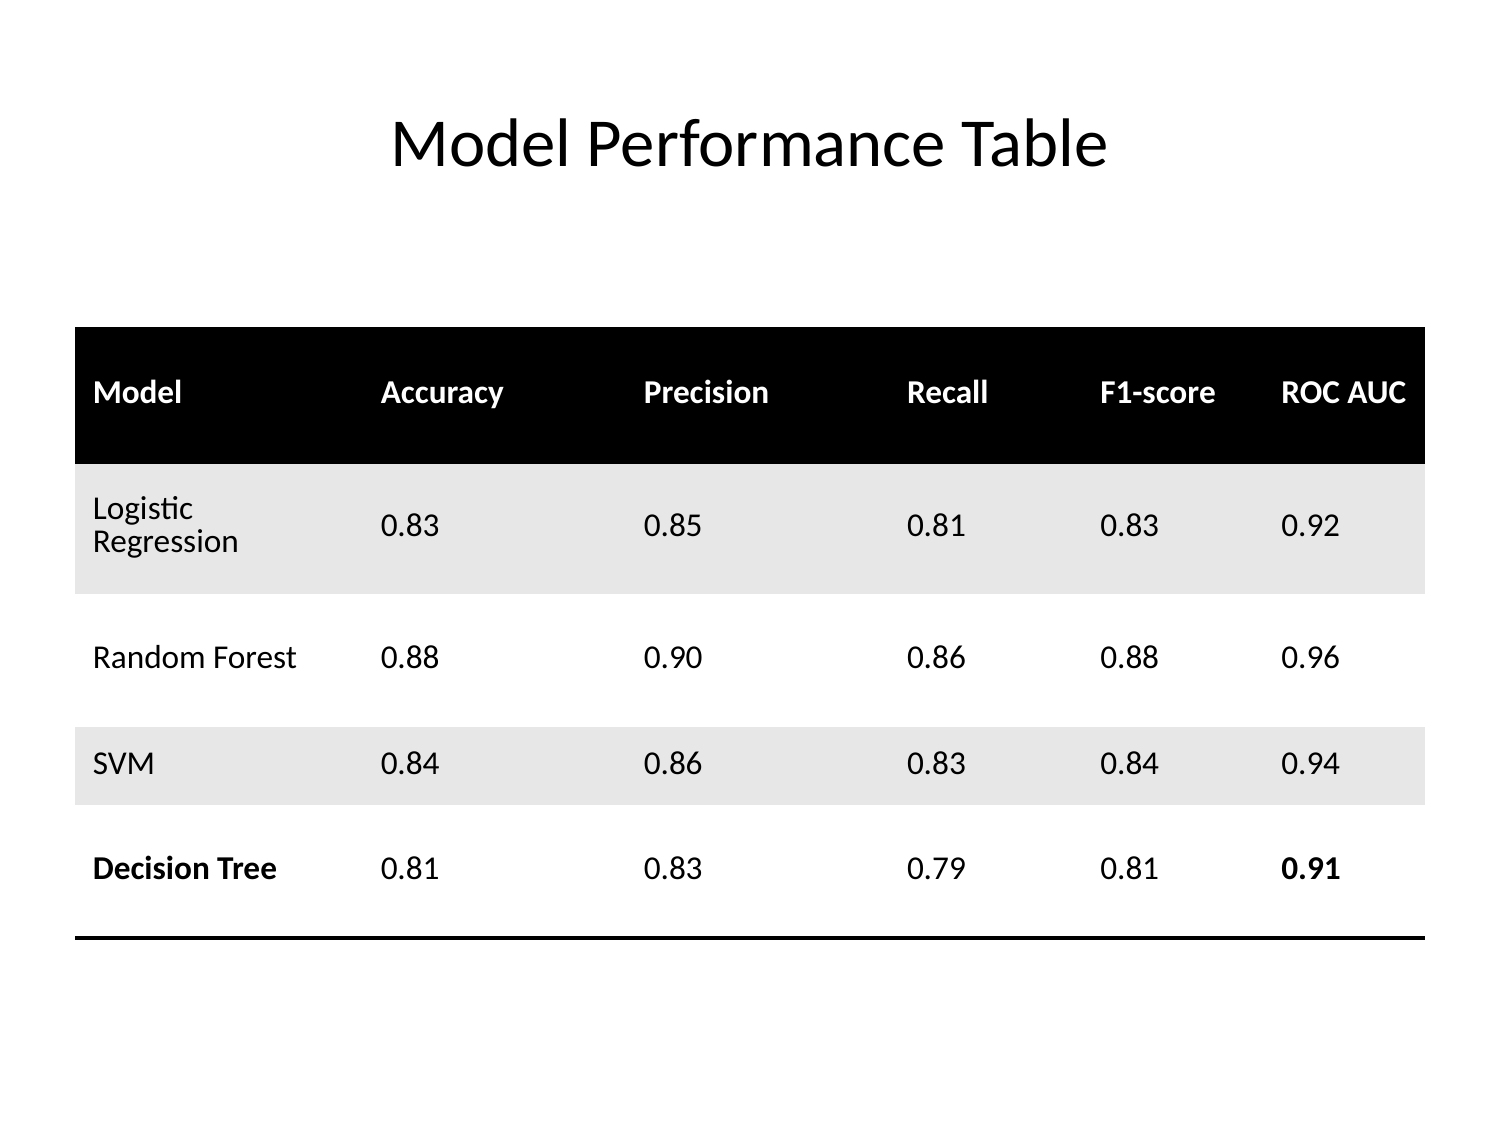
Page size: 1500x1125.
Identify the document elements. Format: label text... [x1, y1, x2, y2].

table_cell 0.81 [889, 464, 1083, 594]
table_cell 0.83 [626, 805, 889, 936]
table_cell 0.84 [363, 727, 626, 805]
table_cell Logistic Regression [75, 464, 363, 594]
table_header Precision [626, 331, 889, 460]
table_cell Decision Tree [75, 805, 363, 936]
title Model Performance Table [75, 45, 1425, 233]
table_cell 0.79 [889, 805, 1083, 936]
table_cell 0.94 [1264, 727, 1425, 805]
table_cell 0.90 [626, 594, 889, 727]
table_header F1-score [1083, 331, 1264, 460]
table_cell 0.84 [1083, 727, 1264, 805]
table_cell 0.86 [889, 594, 1083, 727]
table_cell SVM [75, 727, 363, 805]
table_cell 0.86 [626, 727, 889, 805]
table_header Accuracy [363, 331, 626, 460]
table_cell 0.83 [1083, 464, 1264, 594]
table_cell 0.92 [1264, 464, 1425, 594]
table_header Recall [889, 331, 1083, 460]
table_cell 0.83 [889, 727, 1083, 805]
table_cell 0.81 [363, 805, 626, 936]
table_cell 0.91 [1264, 805, 1425, 936]
table_cell 0.88 [363, 594, 626, 727]
table_cell 0.81 [1083, 805, 1264, 936]
table_cell Random Forest [75, 594, 363, 727]
table_cell 0.83 [363, 464, 626, 594]
table_header ROC AUC [1264, 331, 1425, 460]
table_cell 0.85 [626, 464, 889, 594]
table_cell 0.88 [1083, 594, 1264, 727]
table_header Model [75, 331, 363, 460]
table_cell 0.96 [1264, 594, 1425, 727]
